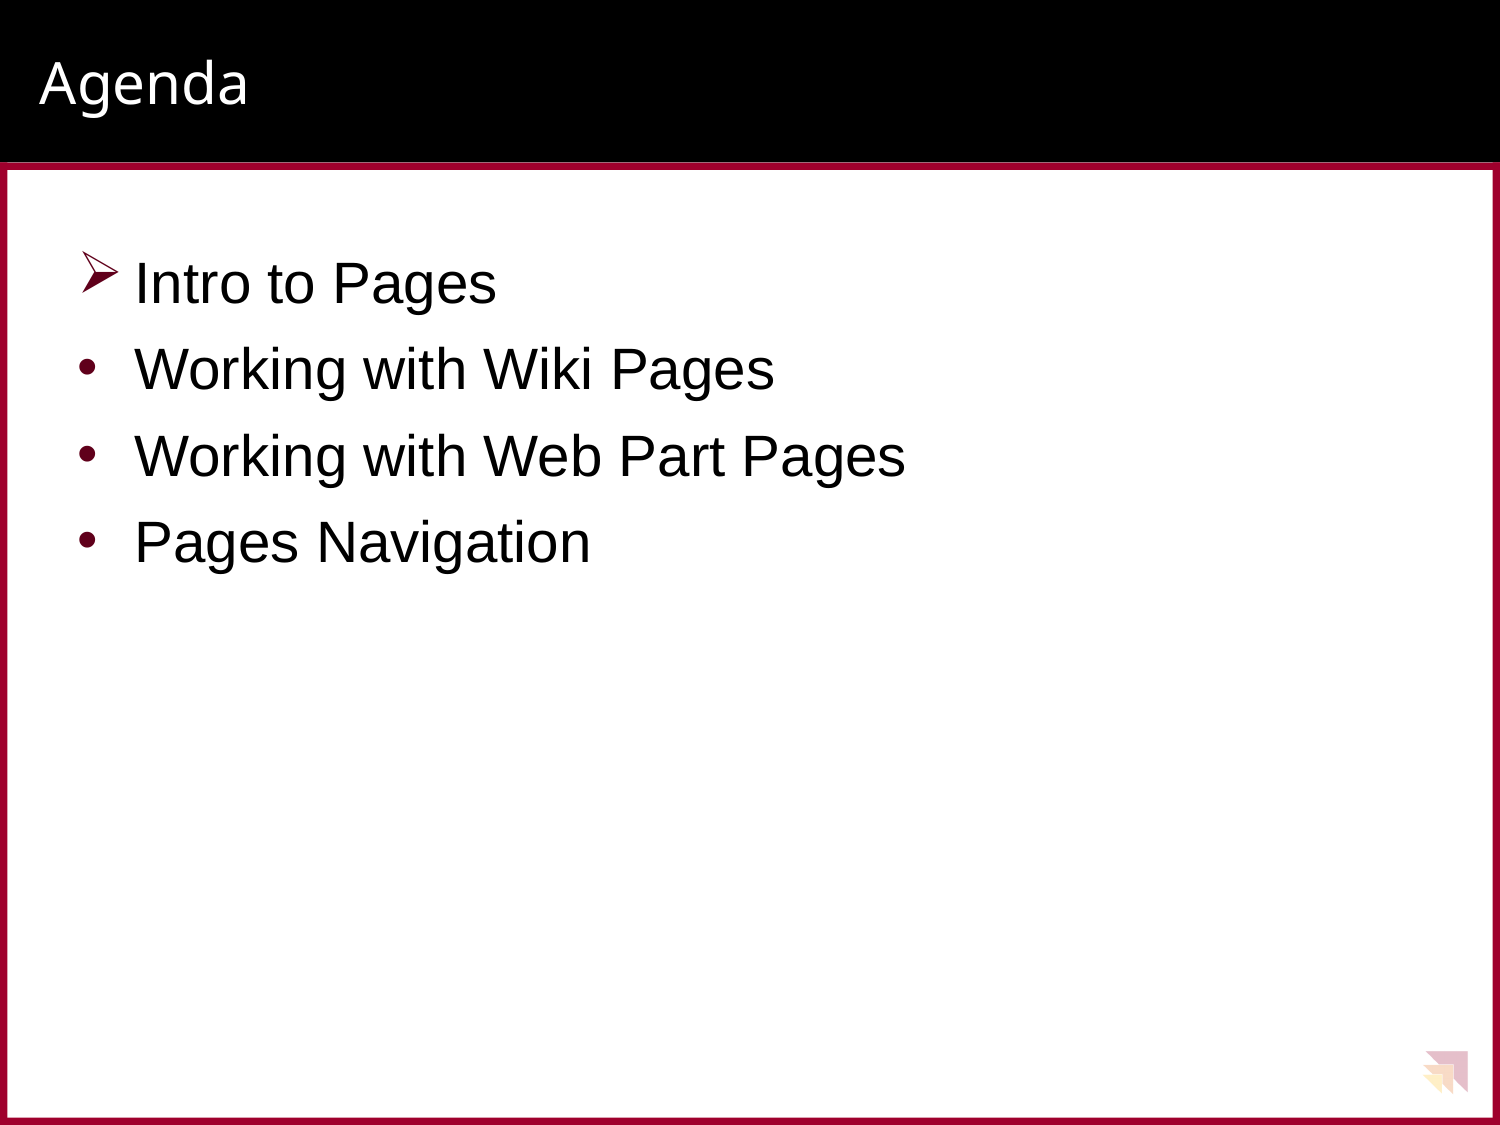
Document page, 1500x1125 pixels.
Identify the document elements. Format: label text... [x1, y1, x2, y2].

title Agenda [24, 12, 1438, 150]
list Intro to Pages Working with Wiki Pages Working with Web Part Pages Pages Navigation [62, 237, 1438, 1088]
